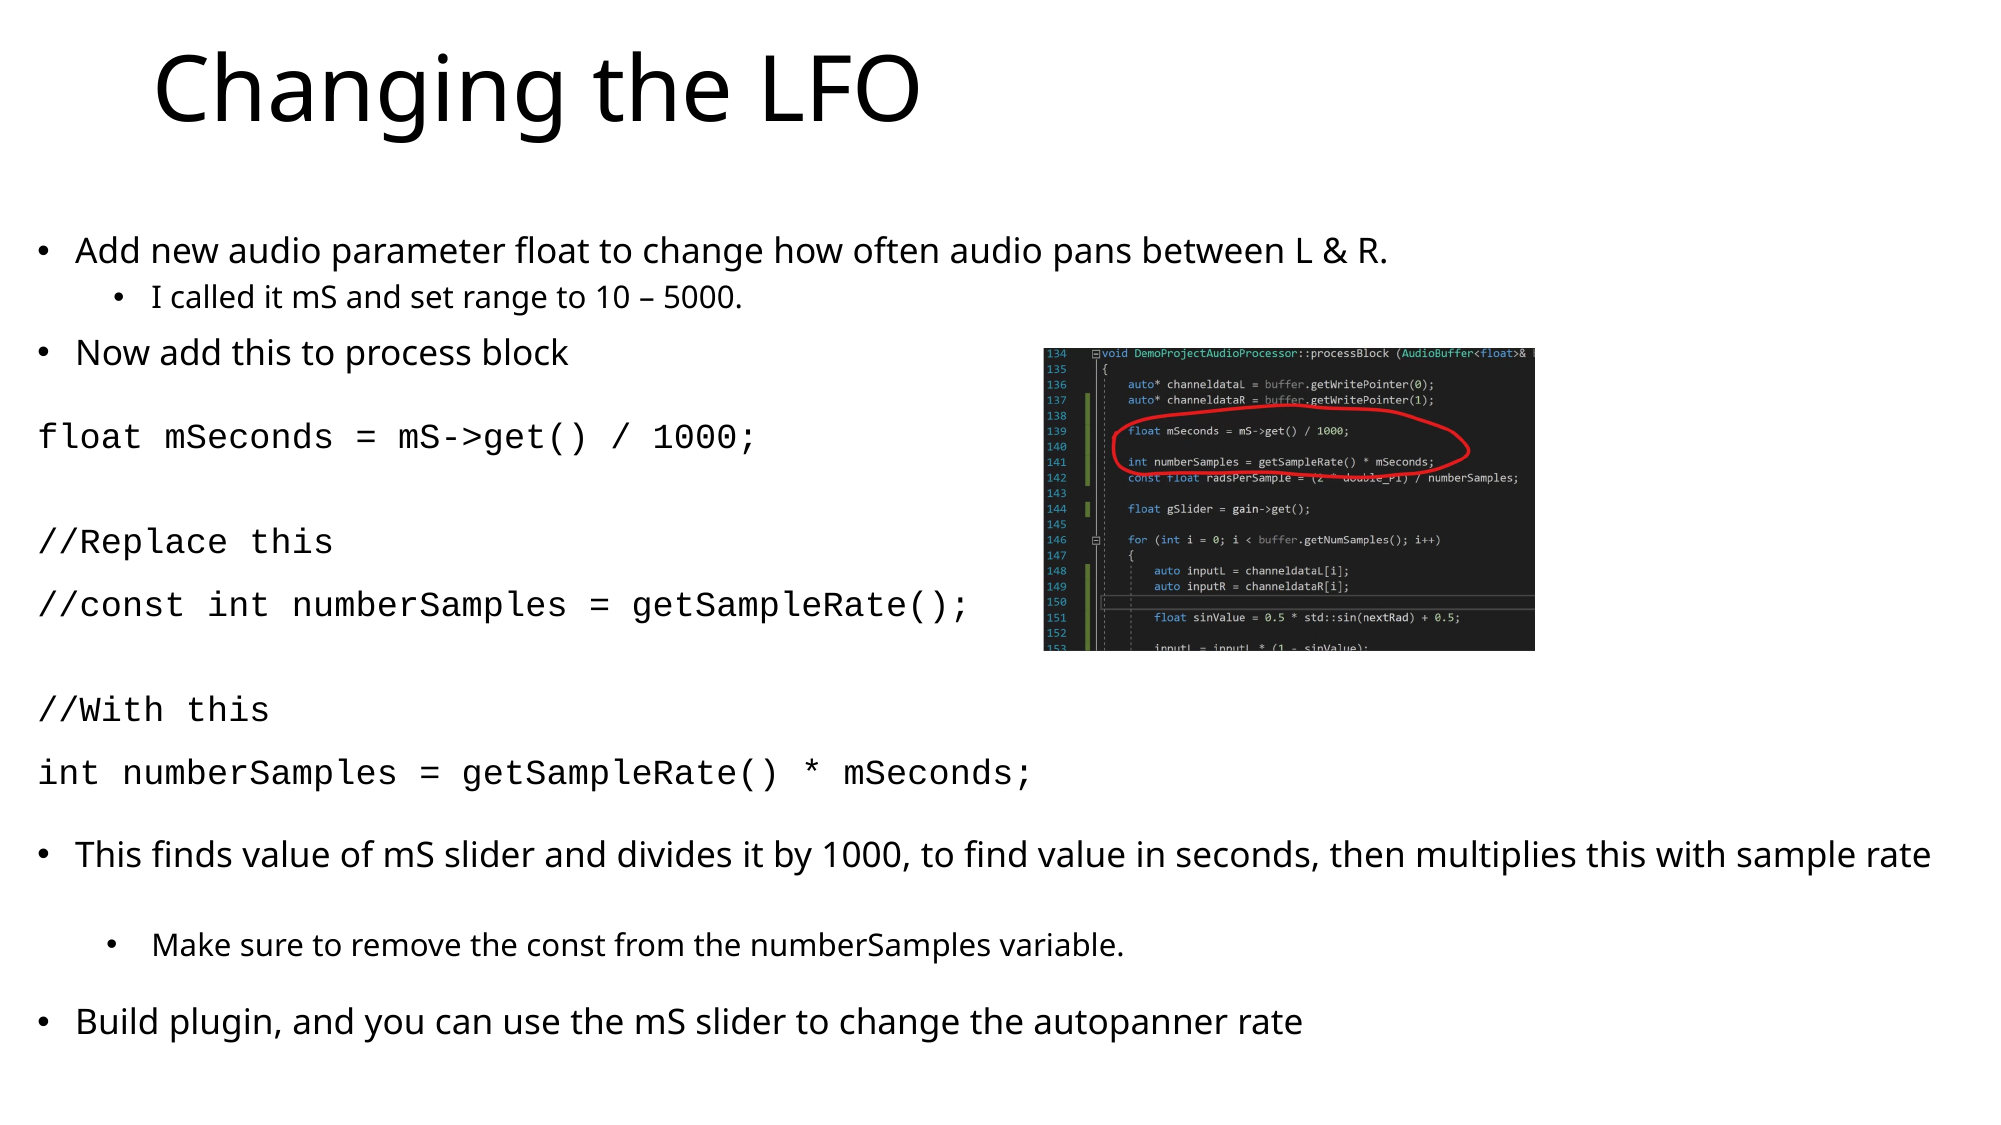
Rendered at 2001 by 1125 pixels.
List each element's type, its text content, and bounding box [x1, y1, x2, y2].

picture [1043, 348, 1535, 651]
title Changing the LFO [137, 0, 1727, 183]
list Add new audio parameter float to change how often audio pans between L & R. I called it mS and set range to 10 – 5000. Now add this to process block float mSeconds = mS->get() / 1000; //Replace this //const int numberSamples = getSampleRate(); //With this int numberSamples = getSampleRate() * mSeconds; This finds value of mS slider and divides it by 1000, to find value in seconds, then multiplies this with sample rate Make sure to remove the const from the numberSamples variable. Build plugin, and you can use the mS slider to change the autopanner rate [22, 226, 1955, 1095]
